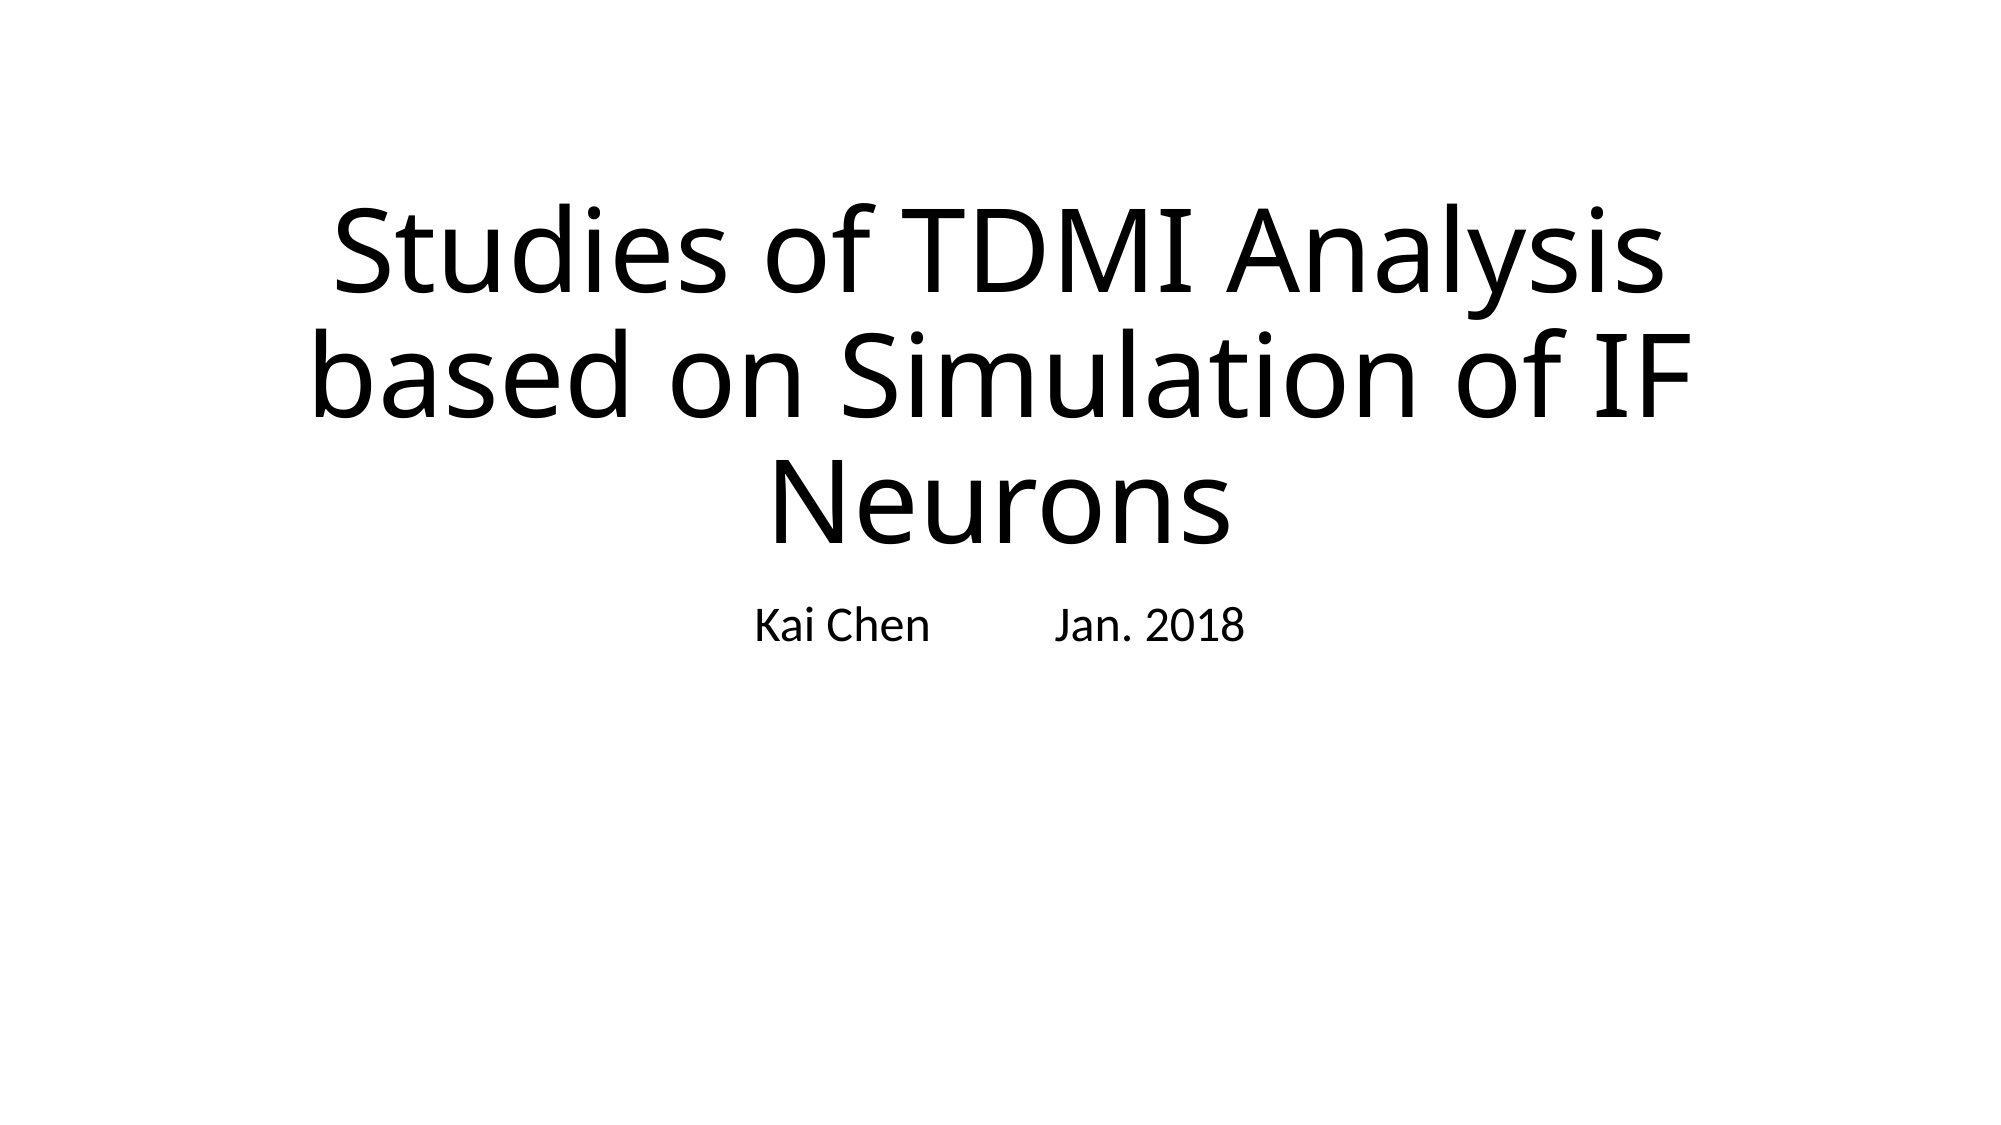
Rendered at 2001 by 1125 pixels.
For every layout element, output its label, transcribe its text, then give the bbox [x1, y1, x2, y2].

subtitle Kai Chen Jan. 2018 [249, 590, 1750, 863]
title Studies of TDMI Analysis based on Simulation of IF Neurons [249, 184, 1750, 576]
